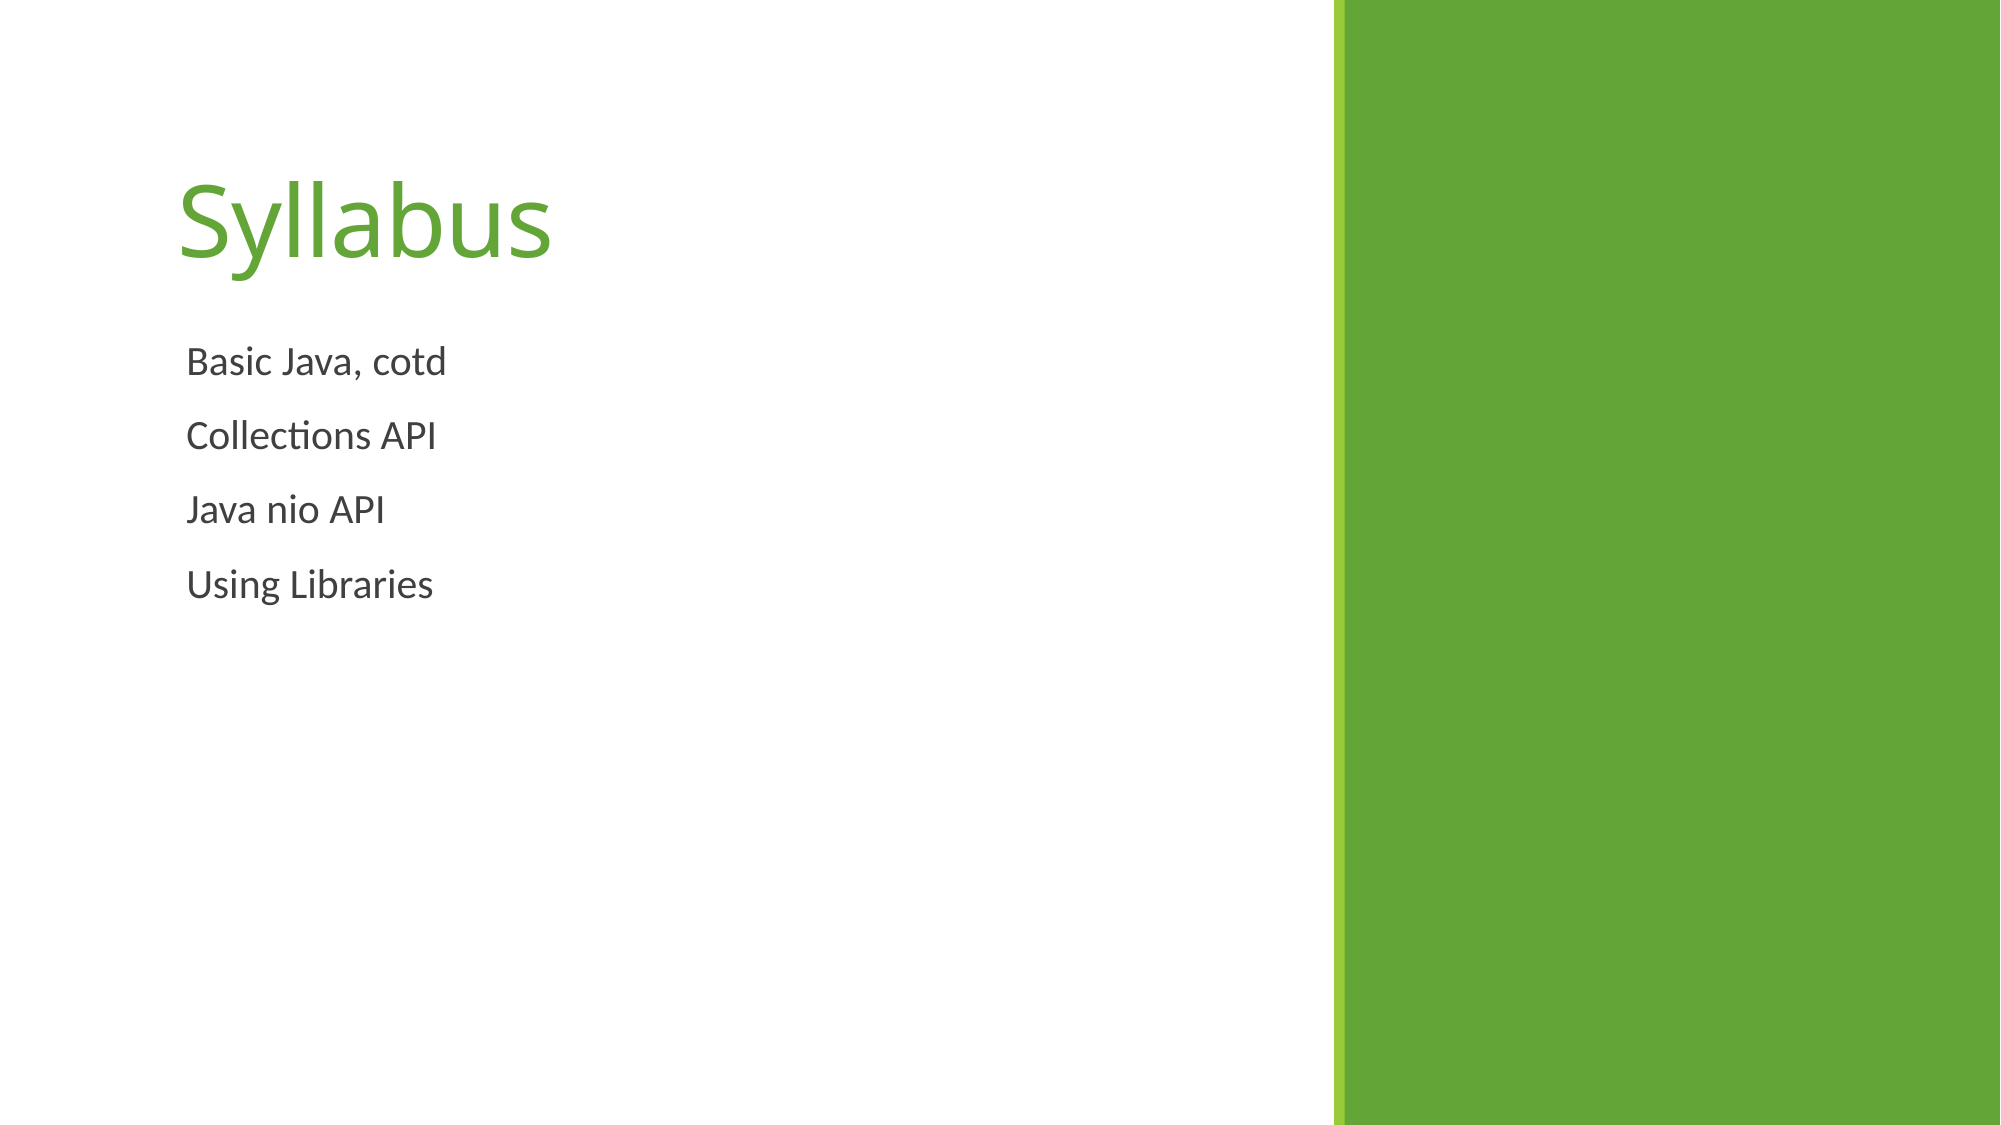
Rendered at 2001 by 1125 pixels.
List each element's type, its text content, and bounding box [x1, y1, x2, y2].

text_box [1333, 0, 1346, 1125]
text_box [1346, 0, 2000, 1125]
list Basic Java, cotd Collections API Java nio API Using Libraries [171, 332, 1270, 963]
title Syllabus [162, 47, 1270, 285]
text_box [0, 0, 1333, 1125]
